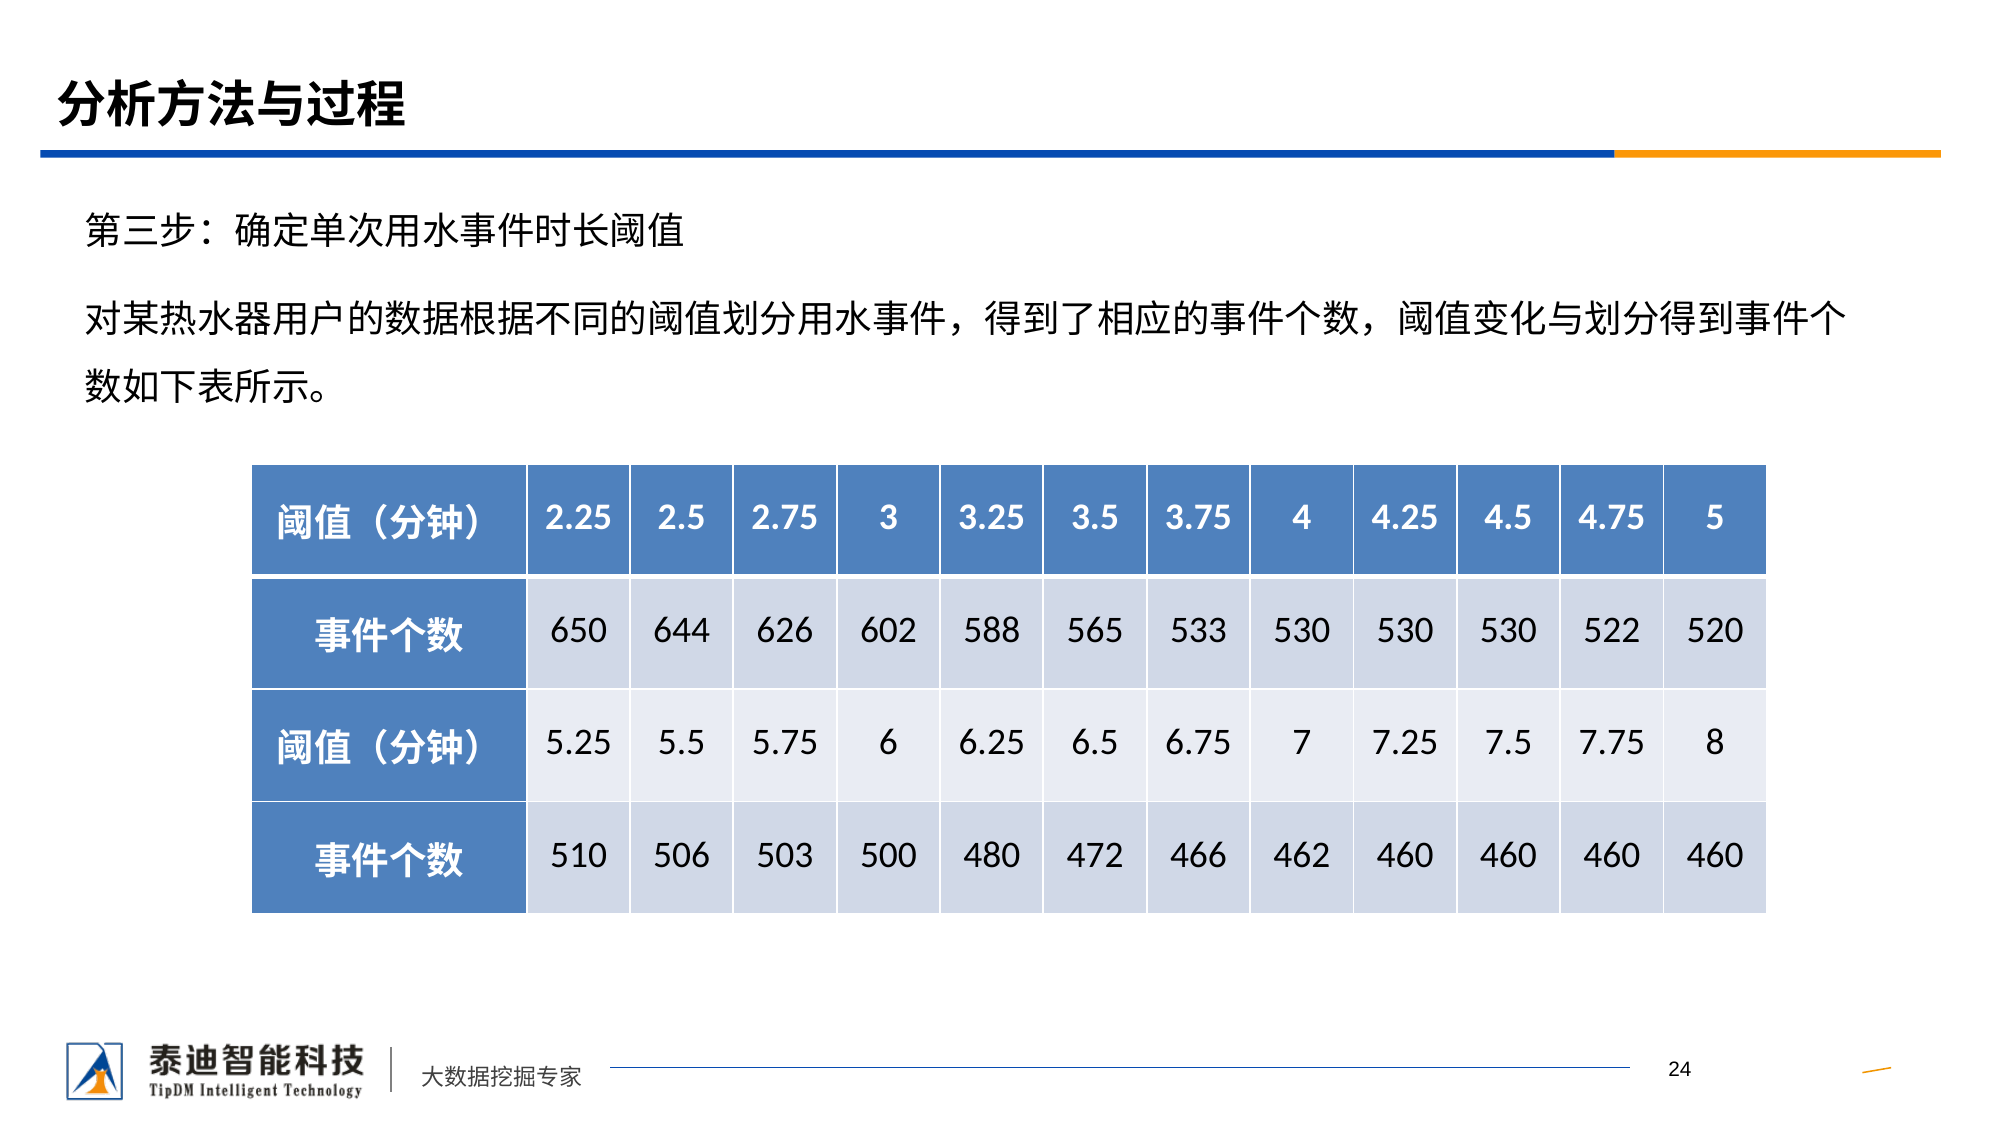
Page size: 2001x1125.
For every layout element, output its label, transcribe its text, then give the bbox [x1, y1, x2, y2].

table_cell 522 [1561, 579, 1663, 688]
table_cell 520 [1664, 579, 1766, 688]
table_cell 503 [734, 802, 836, 913]
table_header 3.75 [1148, 465, 1249, 574]
table_cell 事件个数 [252, 802, 526, 913]
table_cell 6.75 [1148, 690, 1249, 801]
table_header 2.25 [528, 465, 629, 574]
table_cell 530 [1458, 579, 1559, 688]
title 分析方法与过程 [41, 58, 1843, 146]
picture [62, 1028, 368, 1107]
table_cell 6.5 [1044, 690, 1146, 801]
table_cell 588 [941, 579, 1042, 688]
table_cell 7 [1251, 690, 1353, 801]
table_cell 460 [1354, 802, 1456, 913]
table_cell 510 [528, 802, 629, 913]
table_cell 506 [631, 802, 732, 913]
table_cell 626 [734, 579, 836, 688]
table_header 2.75 [734, 465, 836, 574]
table_cell 472 [1044, 802, 1146, 913]
table_cell 602 [838, 579, 939, 688]
table_cell 650 [528, 579, 629, 688]
table_cell 466 [1148, 802, 1249, 913]
table_cell 565 [1044, 579, 1146, 688]
table_cell 530 [1251, 579, 1353, 688]
table_header 3.25 [941, 465, 1042, 574]
table_header 4.25 [1354, 465, 1456, 574]
table_header 3 [838, 465, 939, 574]
table_cell 533 [1148, 579, 1249, 688]
table_header 阈值（分钟） [252, 465, 526, 574]
table_cell 460 [1561, 802, 1663, 913]
table_cell 6.25 [941, 690, 1042, 801]
table_cell 480 [941, 802, 1042, 913]
table_cell 500 [838, 802, 939, 913]
table_cell 5.25 [528, 690, 629, 801]
list 第三步：确定单次用水事件时长阈值 对某热水器用户的数据根据不同的阈值划分用水事件，得到了相应的事件个数，阈值变化与划分得到事件个数如下表所示。 [69, 176, 1892, 1005]
table_cell 530 [1354, 579, 1456, 688]
table_cell 460 [1458, 802, 1559, 913]
table_cell 事件个数 [252, 579, 526, 688]
table_cell 7.5 [1458, 690, 1559, 801]
table_header 4.5 [1458, 465, 1559, 574]
table_cell 8 [1664, 690, 1766, 801]
table_cell 644 [631, 579, 732, 688]
table_header 4 [1251, 465, 1353, 574]
table_header 2.5 [631, 465, 732, 574]
table_cell 7.75 [1561, 690, 1663, 801]
table_cell 7.25 [1354, 690, 1456, 801]
table_cell 阈值（分钟） [252, 690, 526, 801]
table_cell 5.75 [734, 690, 836, 801]
table_cell 5.5 [631, 690, 732, 801]
table_header 3.5 [1044, 465, 1146, 574]
table_header 5 [1664, 465, 1766, 574]
table_cell 460 [1664, 802, 1766, 913]
table_header 4.75 [1561, 465, 1663, 574]
table_cell 6 [838, 690, 939, 801]
table_cell 462 [1251, 802, 1353, 913]
